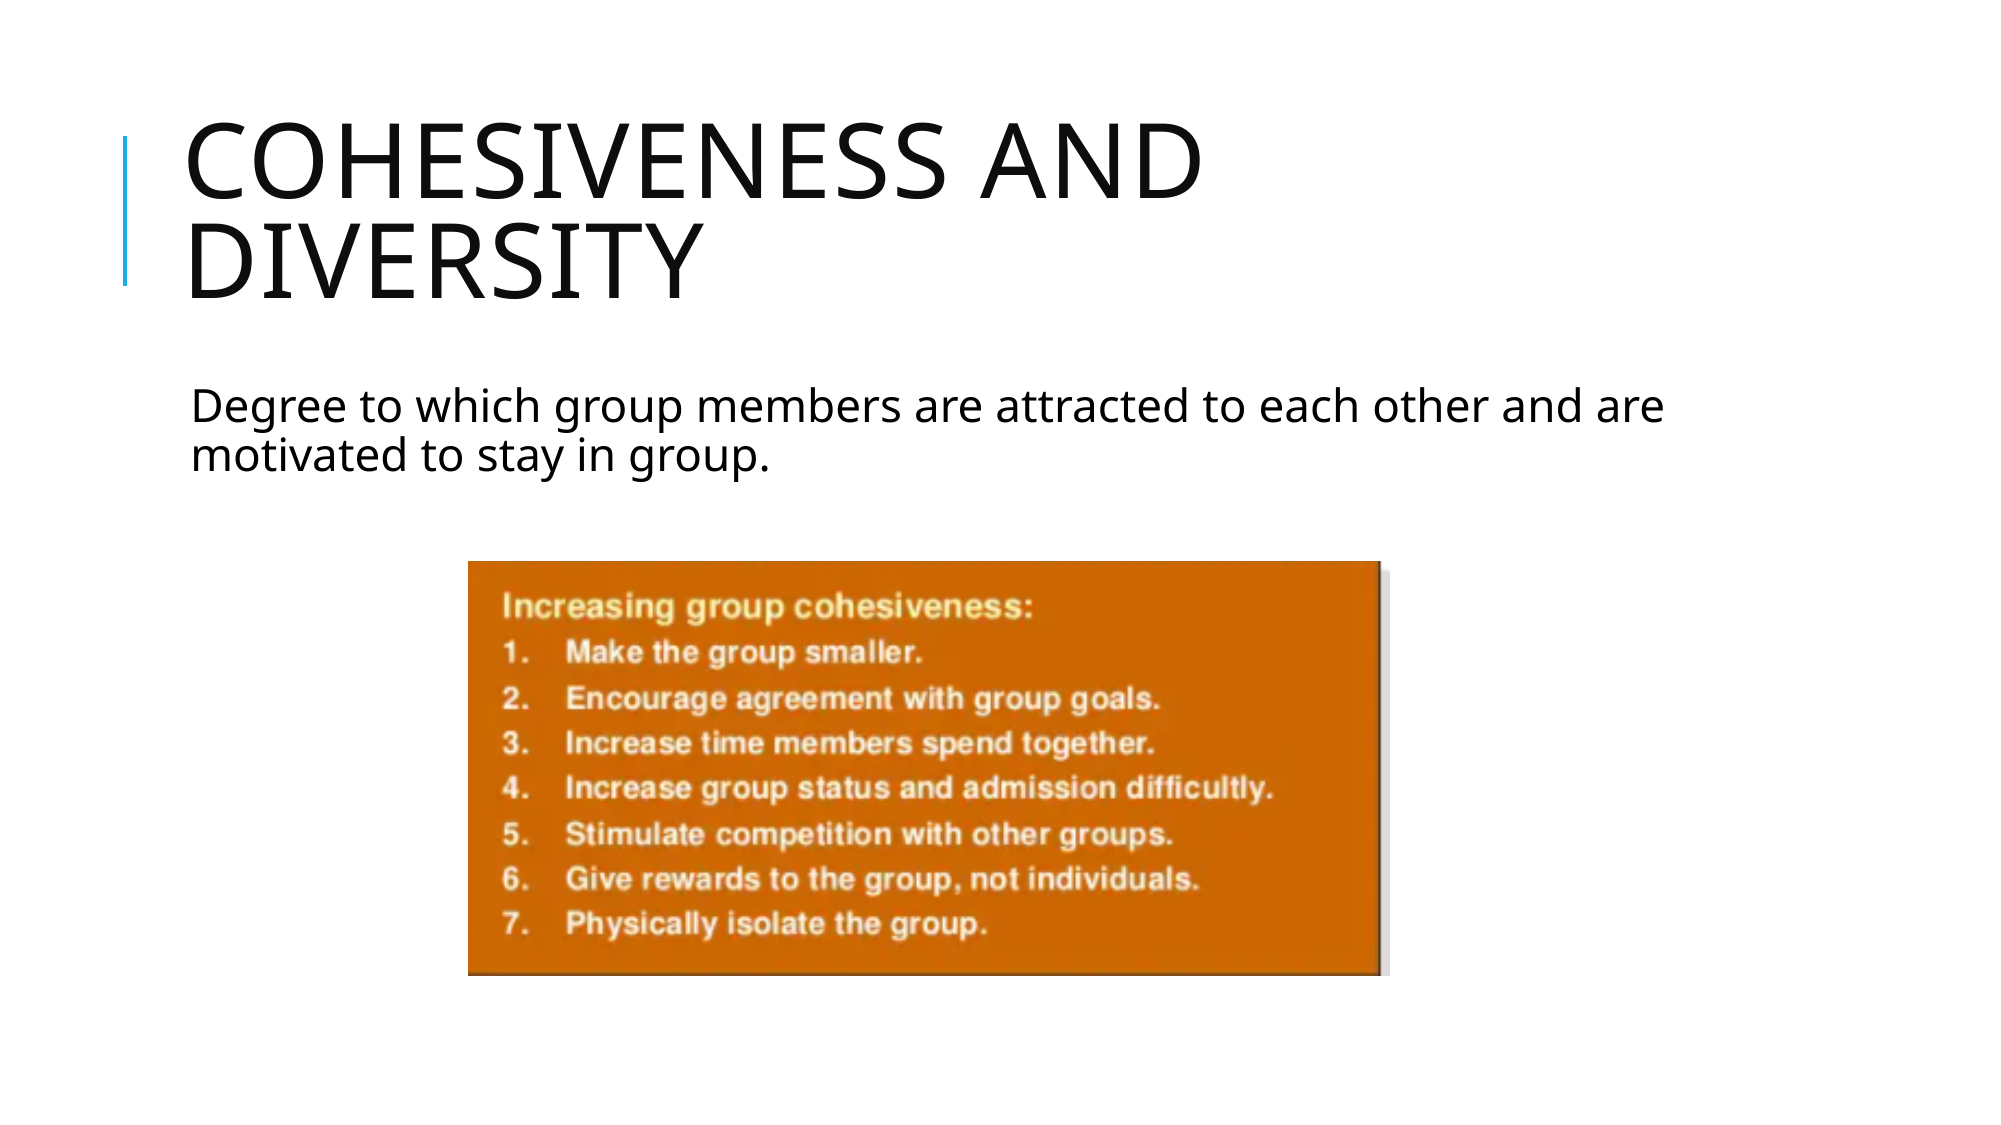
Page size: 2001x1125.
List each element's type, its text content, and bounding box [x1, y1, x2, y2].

picture [467, 561, 1390, 976]
title Cohesiveness and diversity [168, 96, 1763, 342]
list Degree to which group members are attracted to each other and are motivated to stay in group. [168, 375, 1763, 1035]
